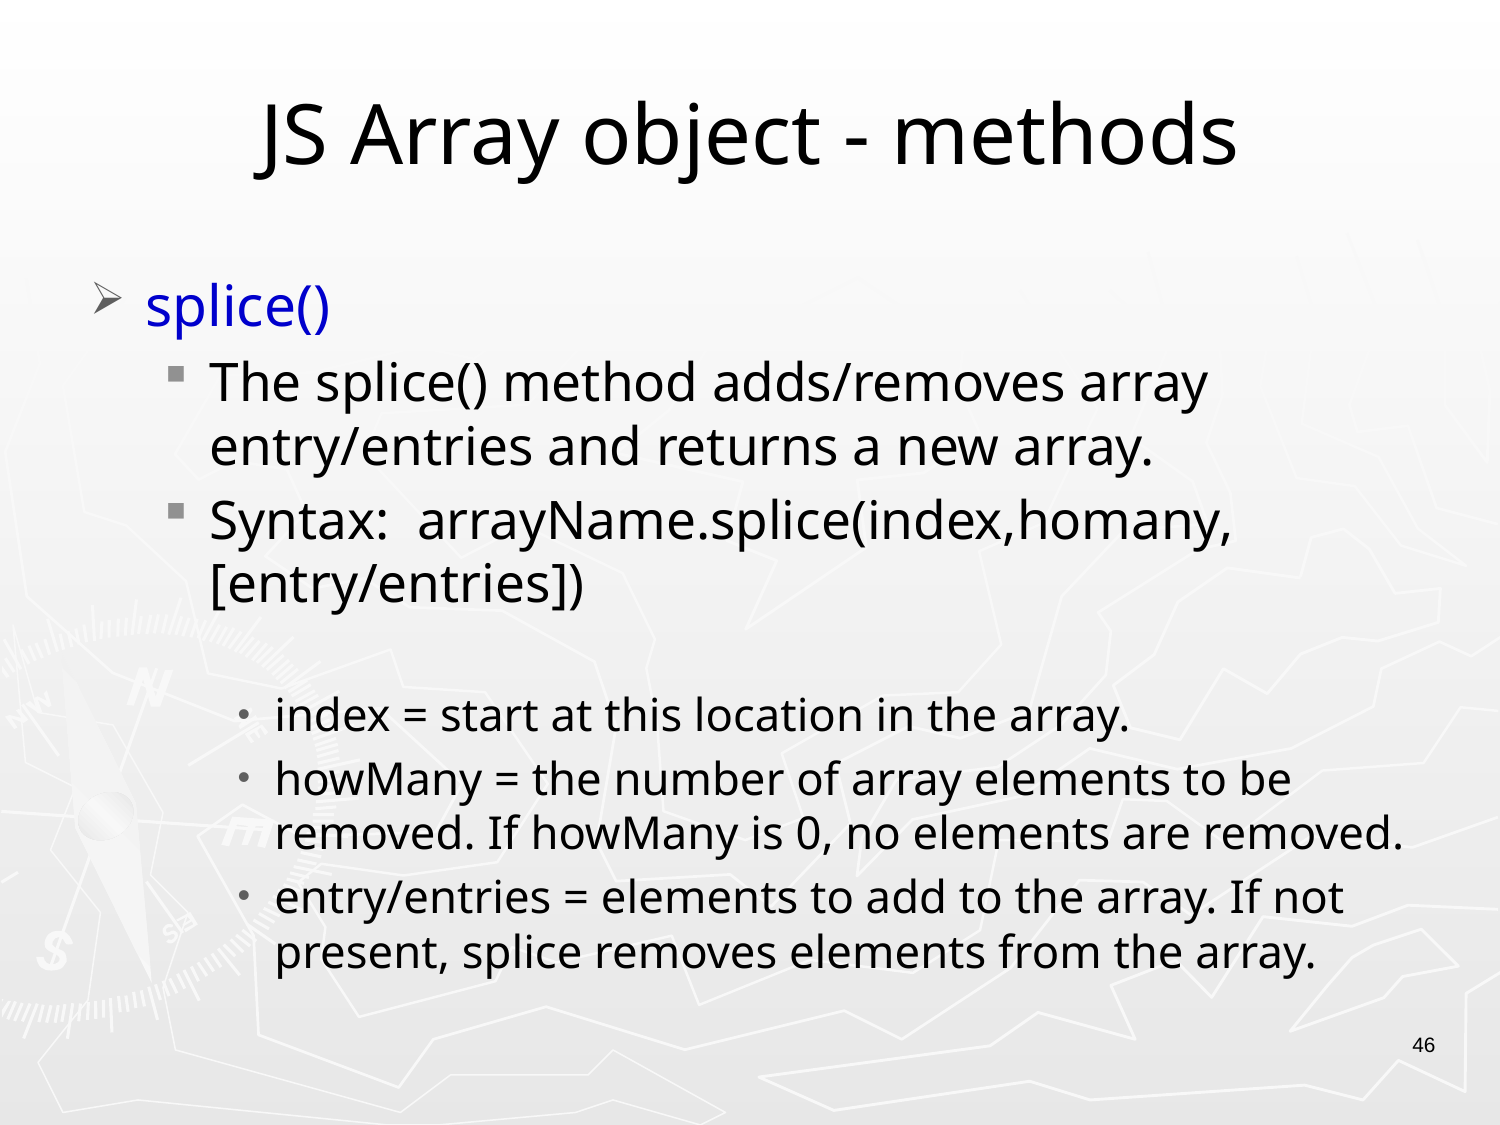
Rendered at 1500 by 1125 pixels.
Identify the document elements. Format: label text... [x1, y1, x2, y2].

title JS Array object - methods [49, 37, 1451, 225]
slide_number 46 [1074, 1024, 1451, 1103]
list splice() The splice() method adds/removes array entry/entries and returns a new array. Syntax: arrayName.splice(index,homany,[entry/entries]) index = start at this location in the array. howMany = the number of array elements to be removed. If howMany is 0, no elements are removed. entry/entries = elements to add to the array. If not present, splice removes elements from the array. [75, 262, 1425, 1024]
